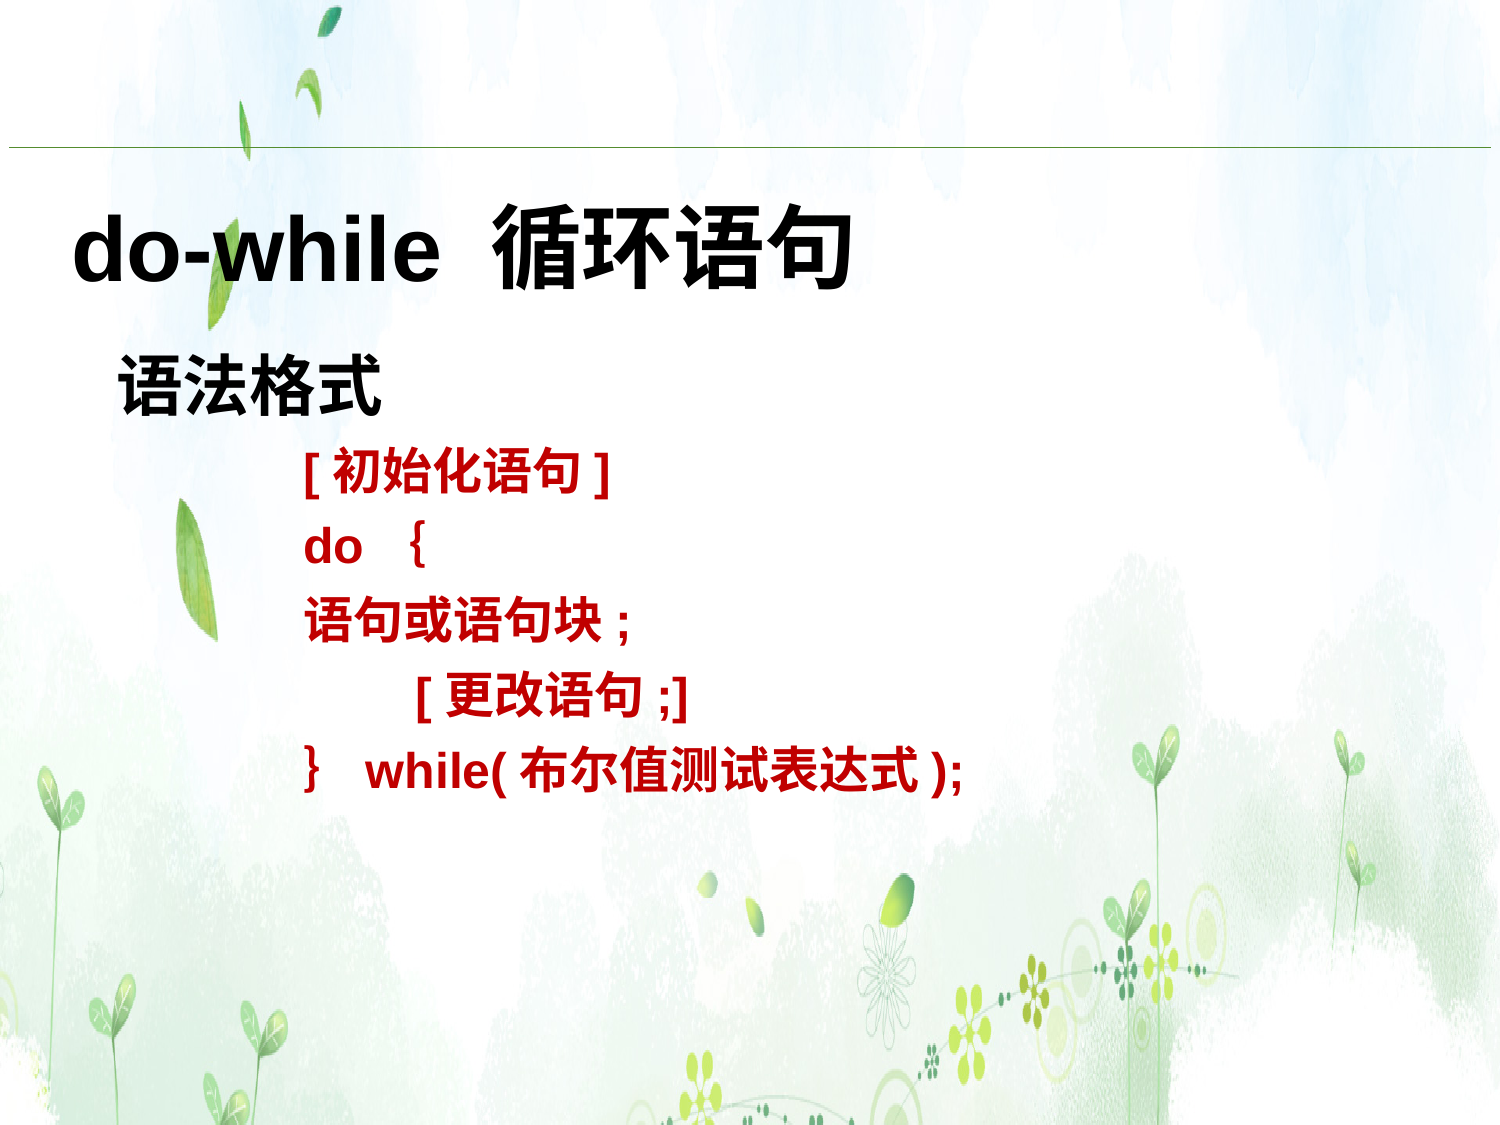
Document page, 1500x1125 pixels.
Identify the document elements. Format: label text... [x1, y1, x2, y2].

picture [0, 0, 1500, 1125]
title do-while 循环语句 [56, 142, 1351, 361]
list 语法格式 [初始化语句] do｛ 语句或语句块; [更改语句;] ｝while(布尔值测试表达式); [101, 345, 1500, 1125]
